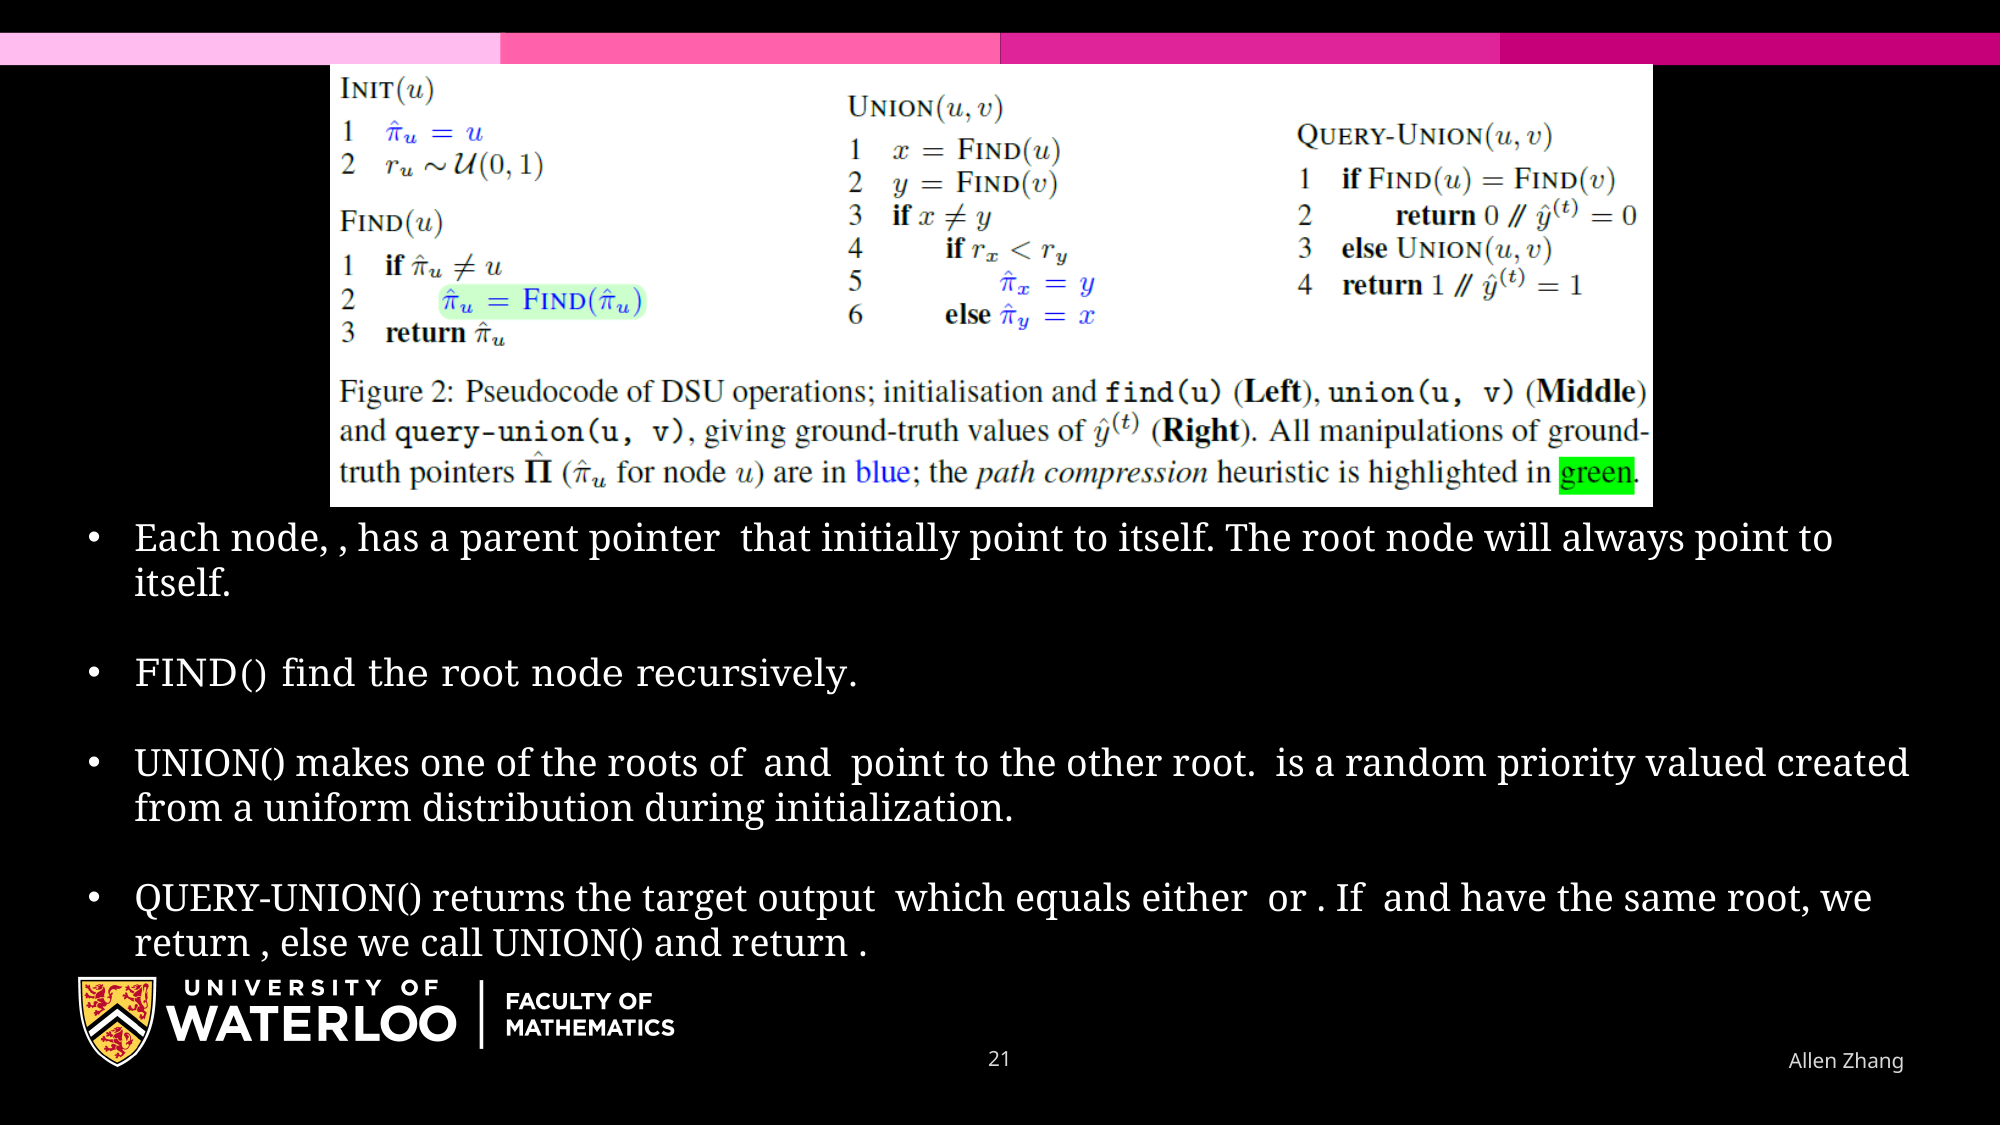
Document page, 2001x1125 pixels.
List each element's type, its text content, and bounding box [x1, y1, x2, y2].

text_box 21 [916, 1039, 1084, 1081]
picture [330, 63, 1653, 507]
picture [0, 918, 754, 1125]
footer Allen Zhang [1773, 1039, 1941, 1081]
